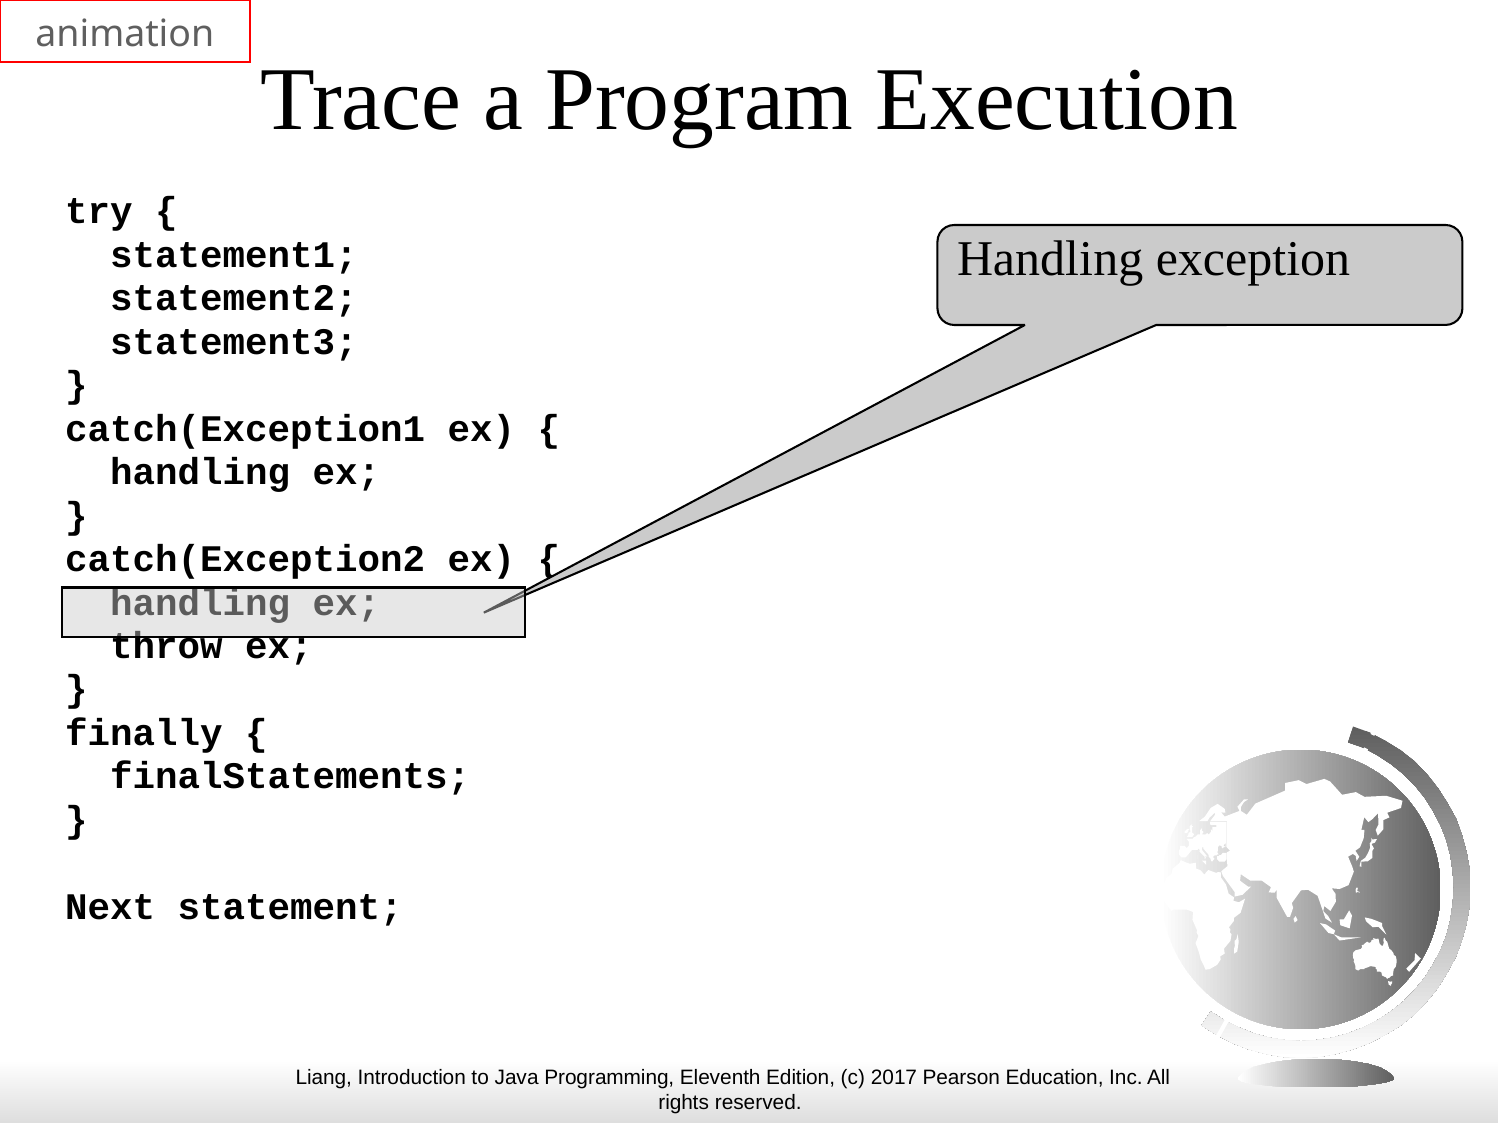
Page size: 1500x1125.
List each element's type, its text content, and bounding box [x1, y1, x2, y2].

text_box Handling exception [525, 224, 1463, 596]
text_box animation [0, 0, 250, 63]
title Trace a Program Execution [112, 49, 1388, 138]
list try { statement1; statement2; statement3; } catch(Exception1 ex) { handling ex; } catch(Exception2 ex) { handling ex; throw ex; } finally { finalStatements; } Next statement; [49, 187, 813, 1026]
text_box [62, 587, 525, 638]
slide_number [1074, 1049, 1388, 1125]
